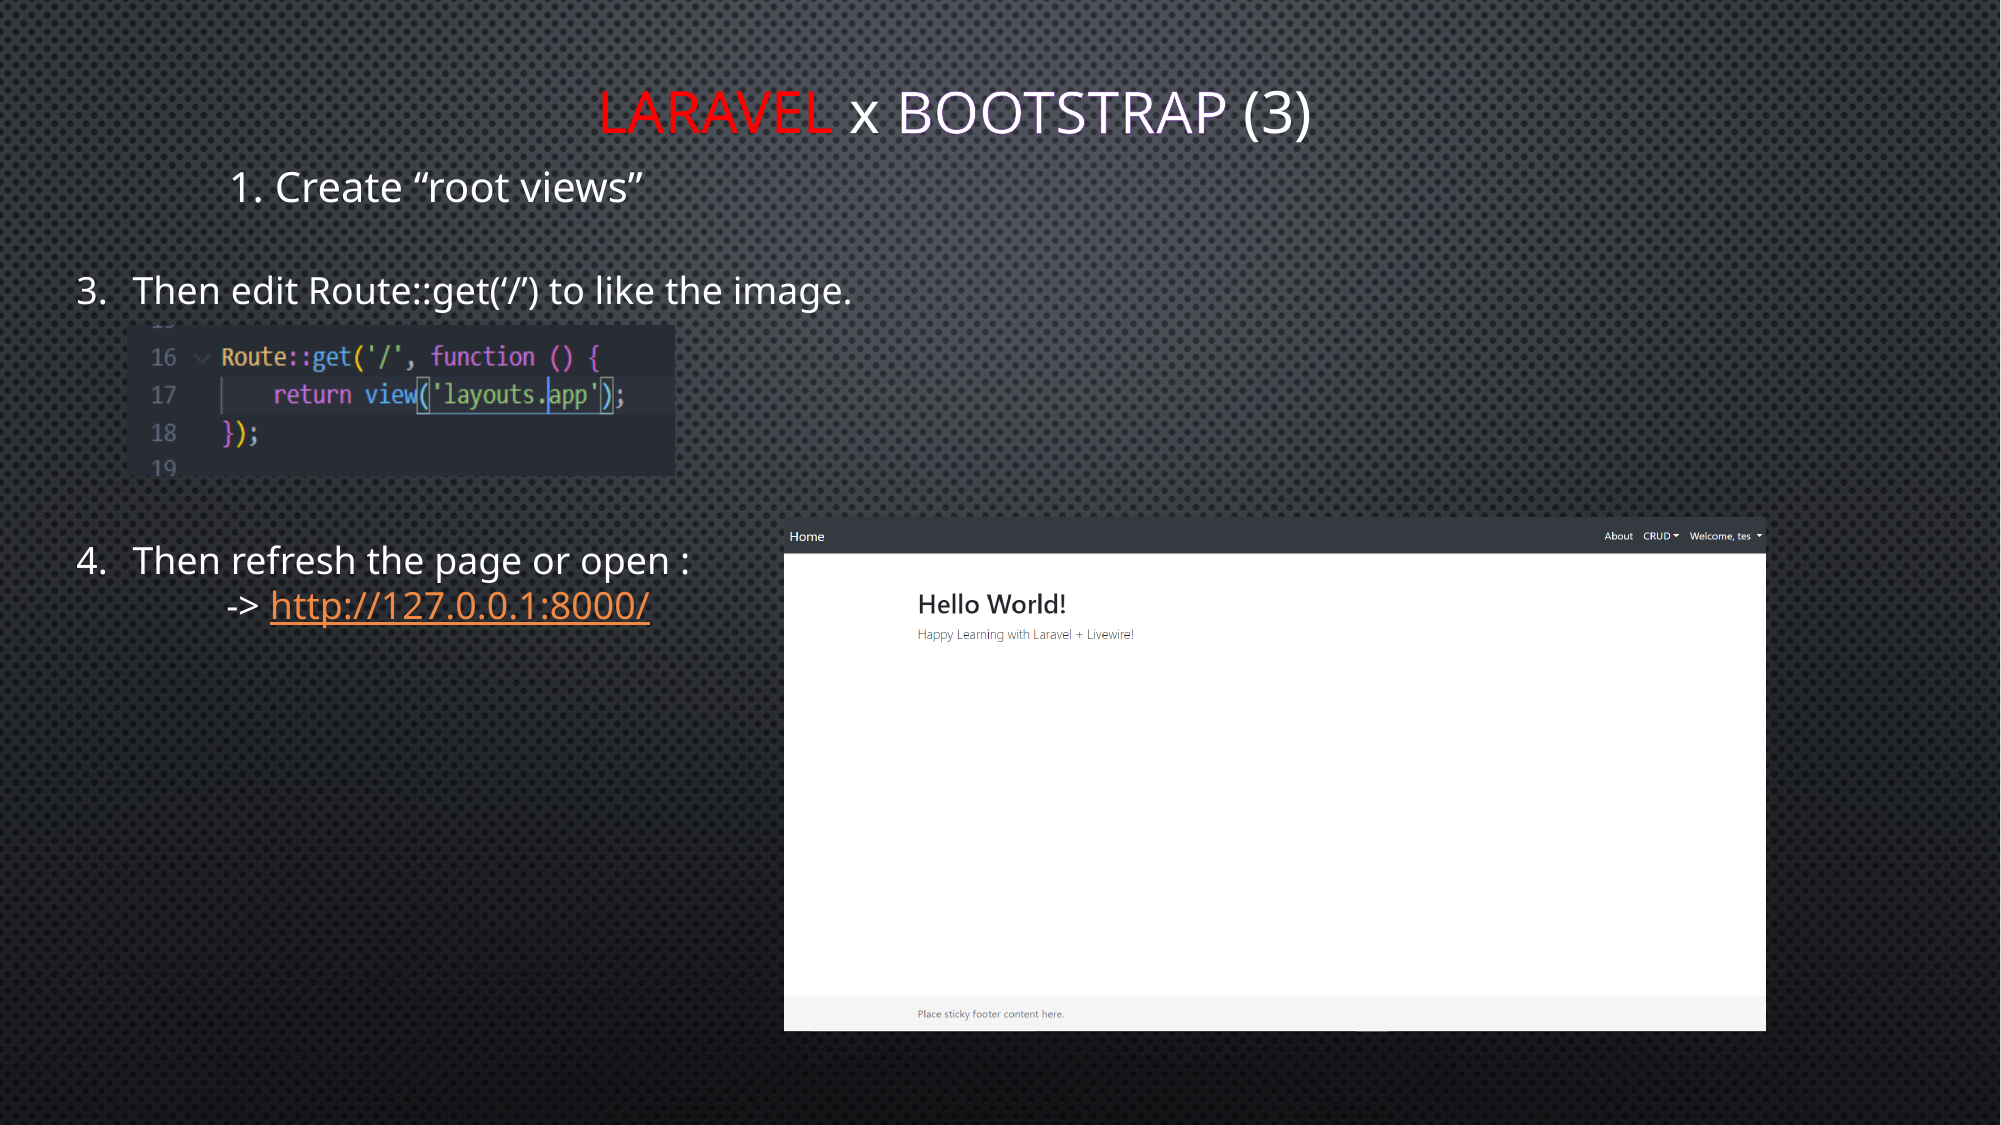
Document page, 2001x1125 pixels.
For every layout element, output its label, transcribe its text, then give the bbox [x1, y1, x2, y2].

text_box LARAVEL x BOOTSTRAP (3) [434, 67, 1476, 153]
picture [127, 324, 675, 476]
picture [784, 516, 1766, 1033]
text_box Then edit Route::get(‘/’) to like the image. Then refresh the page or open : -> http://127.0.0.1:8000/ [61, 259, 1939, 776]
text_box 1. Create “root views” [23, 153, 849, 219]
